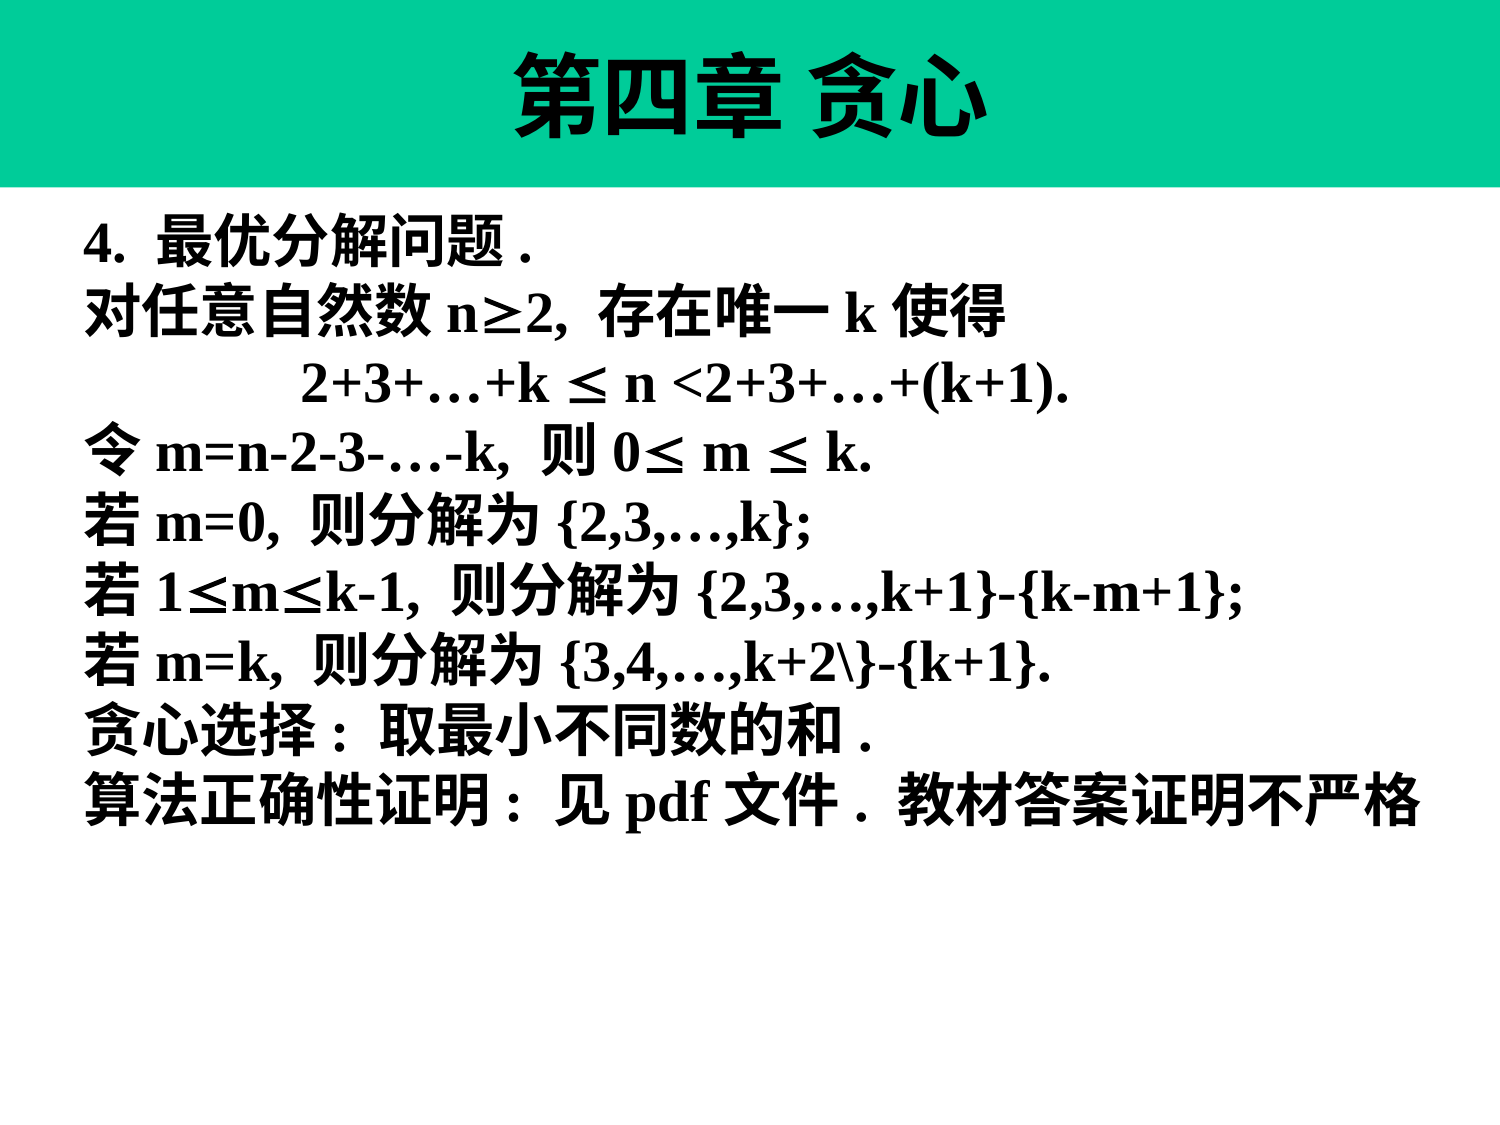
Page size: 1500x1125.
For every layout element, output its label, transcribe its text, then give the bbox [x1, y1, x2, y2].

title 第四章 贪心 [0, 0, 1500, 188]
text_box 4. 最优分解问题. 对任意自然数n2, 存在唯一k使得 2+3+…+k  n <2+3+…+(k+1). 令m=n-2-3-…-k, 则0 m  k. 若m=0, 则分解为{2,3,…,k}; 若1mk-1, 则分解为{2,3,…,k+1}-{k-m+1}; 若m=k, 则分解为{3,4,…,k+2\}-{k+1}. 贪心选择: 取最小不同数的和. 算法正确性证明: 见pdf文件. 教材答案证明不严格 [68, 196, 1450, 841]
